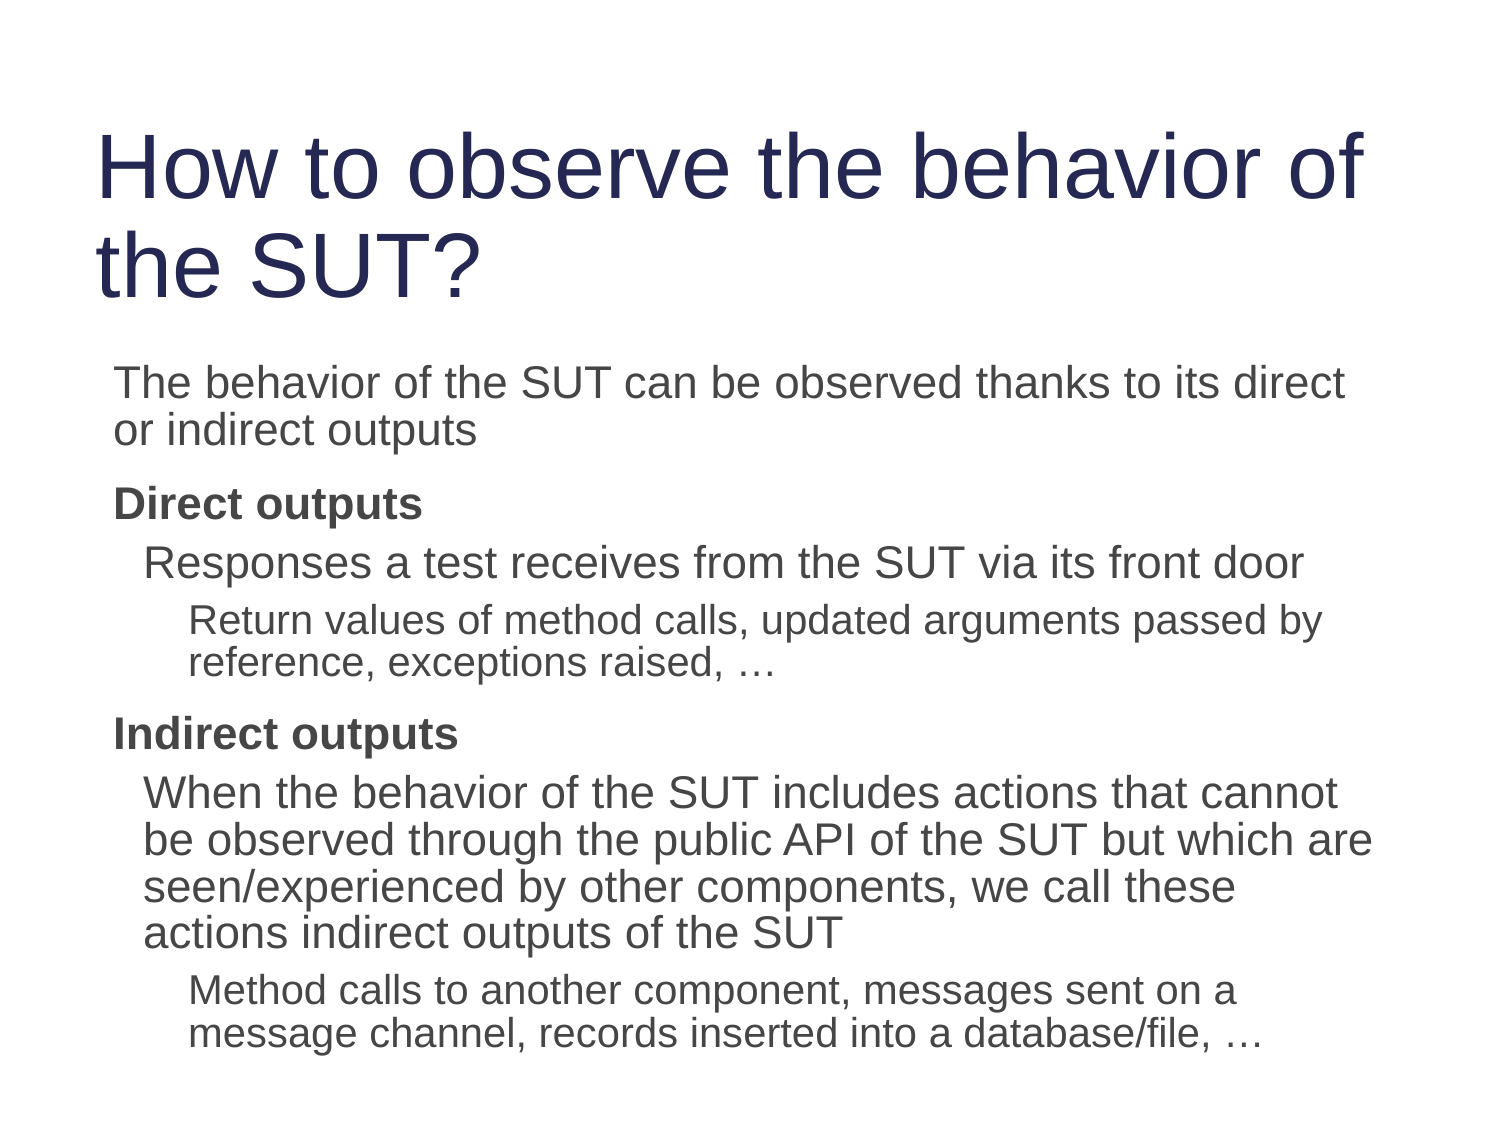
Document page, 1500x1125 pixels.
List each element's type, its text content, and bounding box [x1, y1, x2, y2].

list The behavior of the SUT can be observed thanks to its direct or indirect outputs Direct outputs Responses a test receives from the SUT via its front door Return values of method calls, updated arguments passed by reference, exceptions raised, … Indirect outputs When the behavior of the SUT includes actions that cannot be observed through the public API of the SUT but which are seen/experienced by other components, we call these actions indirect outputs of the SUT Method calls to another component, messages sent on a message channel, records inserted into a database/file, … [83, 353, 1407, 1125]
title How to observe the behavior of the SUT? [80, 81, 1407, 354]
